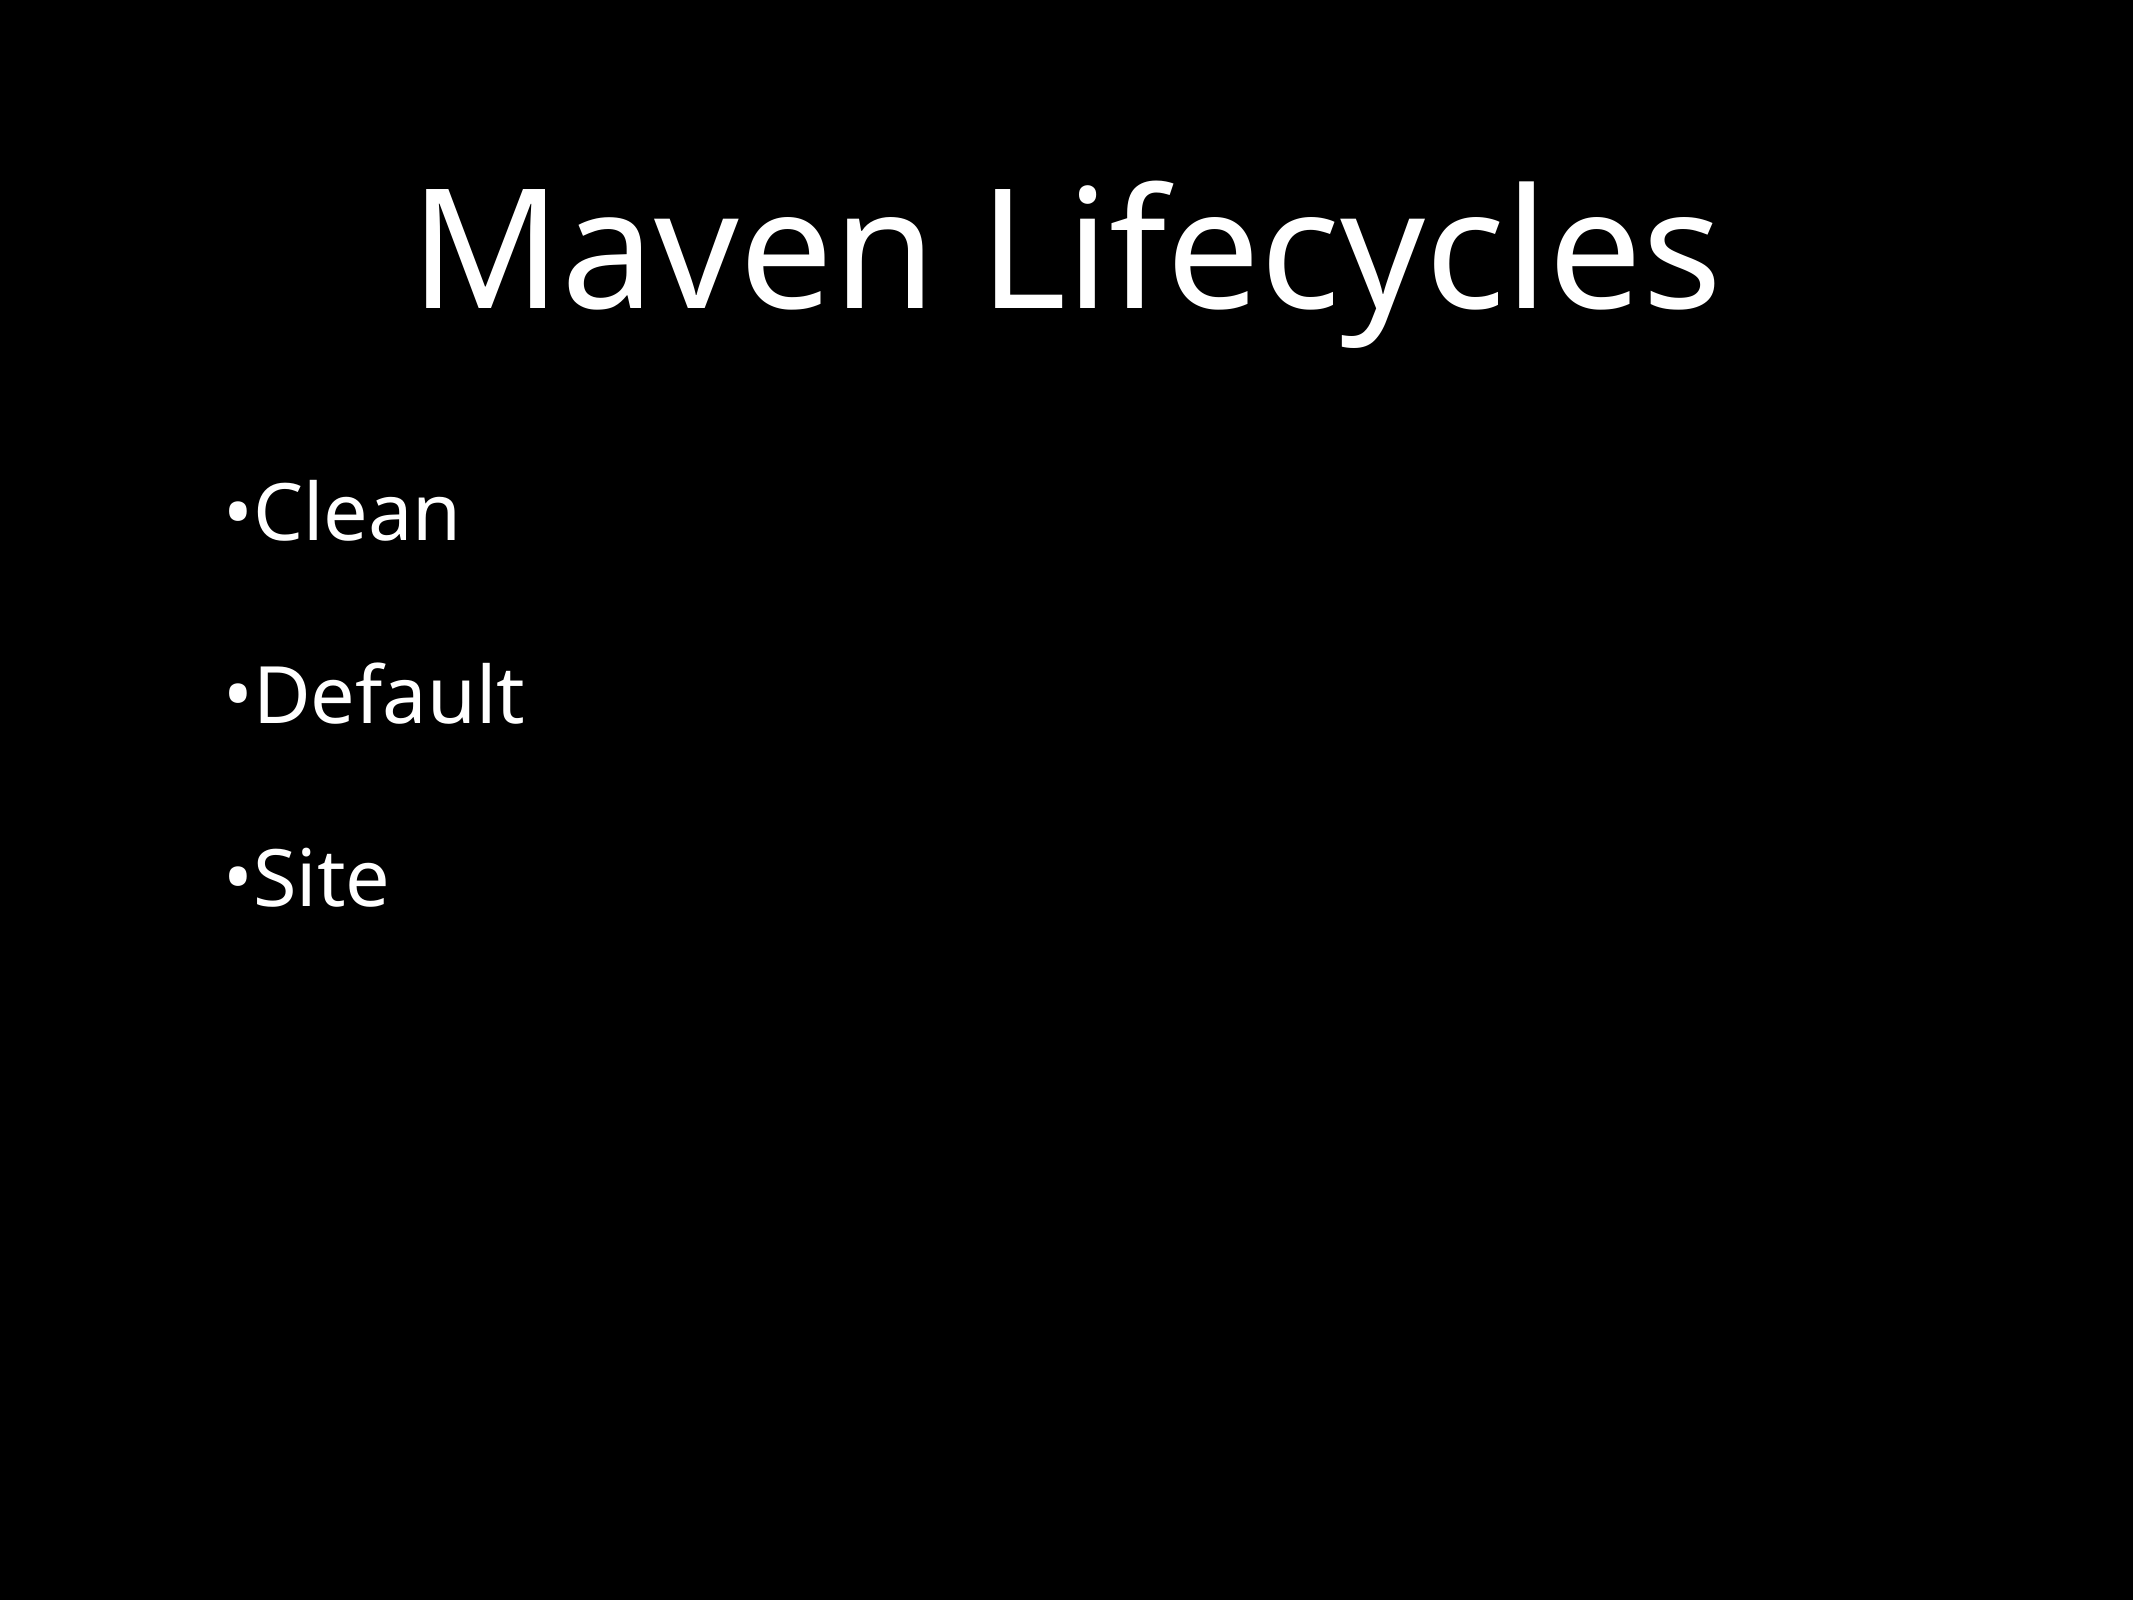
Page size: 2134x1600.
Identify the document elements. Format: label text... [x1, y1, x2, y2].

title Maven Lifecycles [208, 41, 1925, 442]
list Clean Default Site [208, 454, 1925, 1392]
